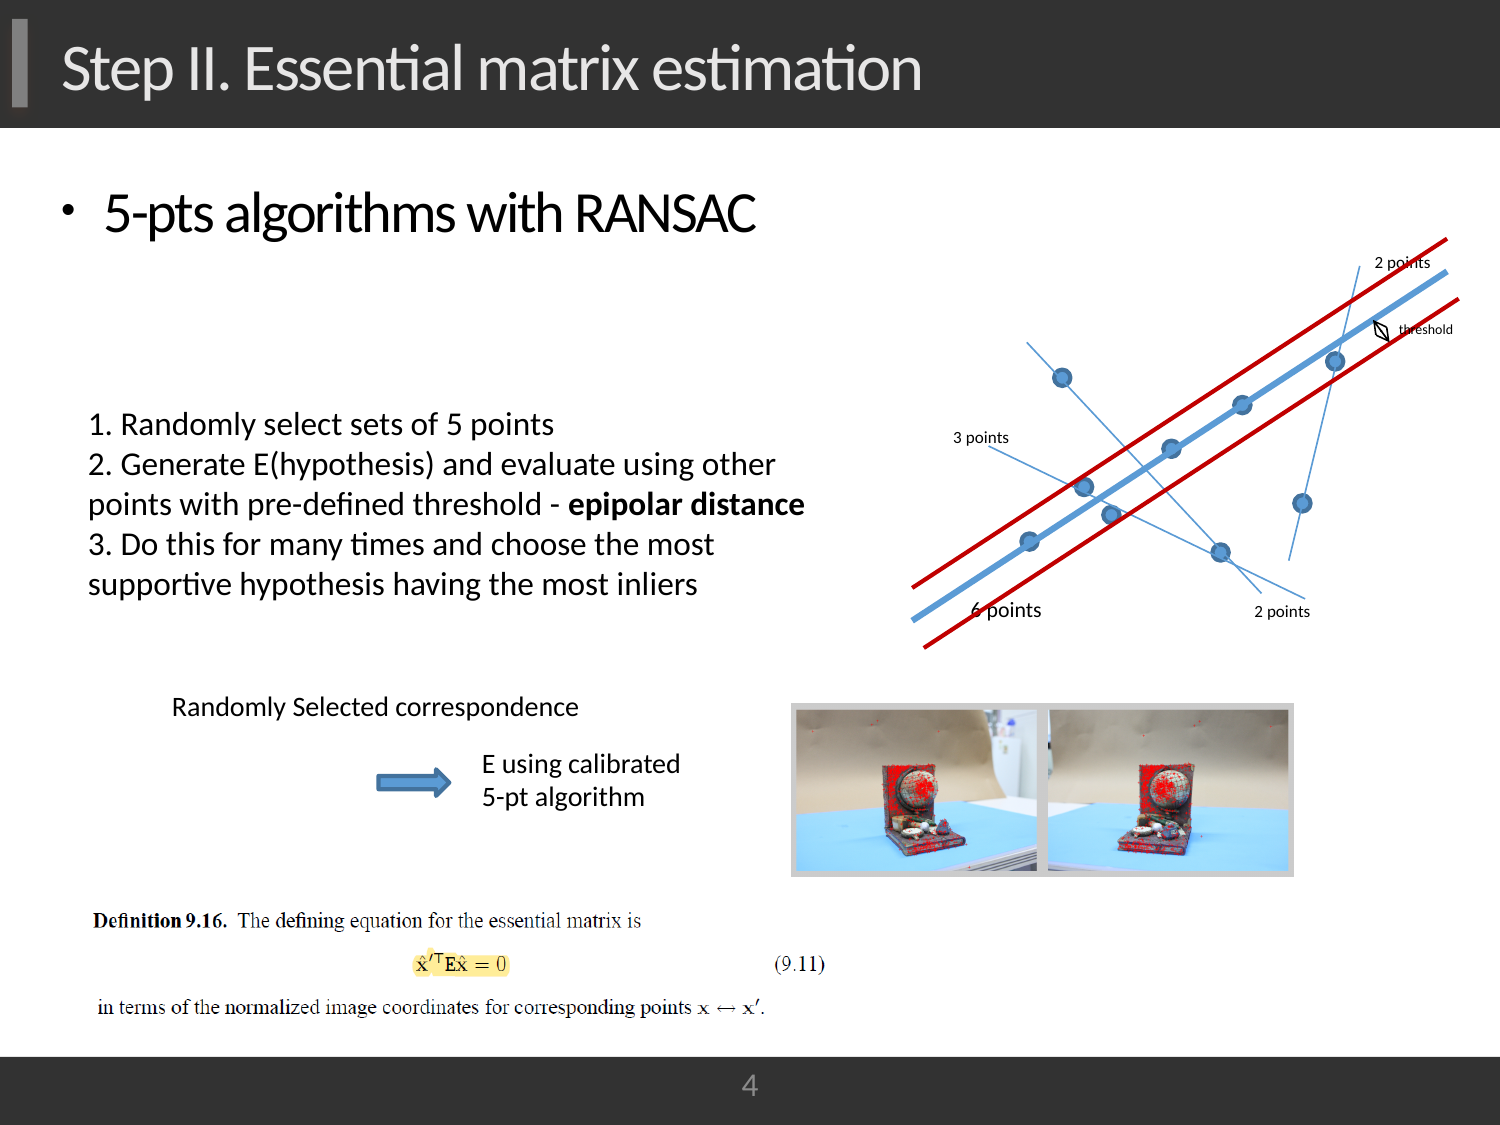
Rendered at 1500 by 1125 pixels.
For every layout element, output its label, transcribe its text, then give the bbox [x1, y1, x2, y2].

picture [77, 899, 838, 1028]
list 5-pts algorithms with RANSAC [37, 162, 1463, 1013]
text_box E using calibrated 5-pt algorithm [467, 737, 729, 820]
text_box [911, 238, 1469, 649]
text_box 1. Randomly select sets of 5 points 2. Generate E(hypothesis) and evaluate using other points with pre-defined threshold - epipolar distance 3. Do this for many times and choose the most supportive hypothesis having the most inliers [73, 395, 842, 650]
text_box [376, 767, 452, 798]
picture [790, 703, 1295, 877]
title Step II. Essential matrix estimation [37, 30, 1463, 98]
slide_number 4 [687, 1062, 813, 1103]
text_box Randomly Selected correspondence [157, 680, 733, 730]
